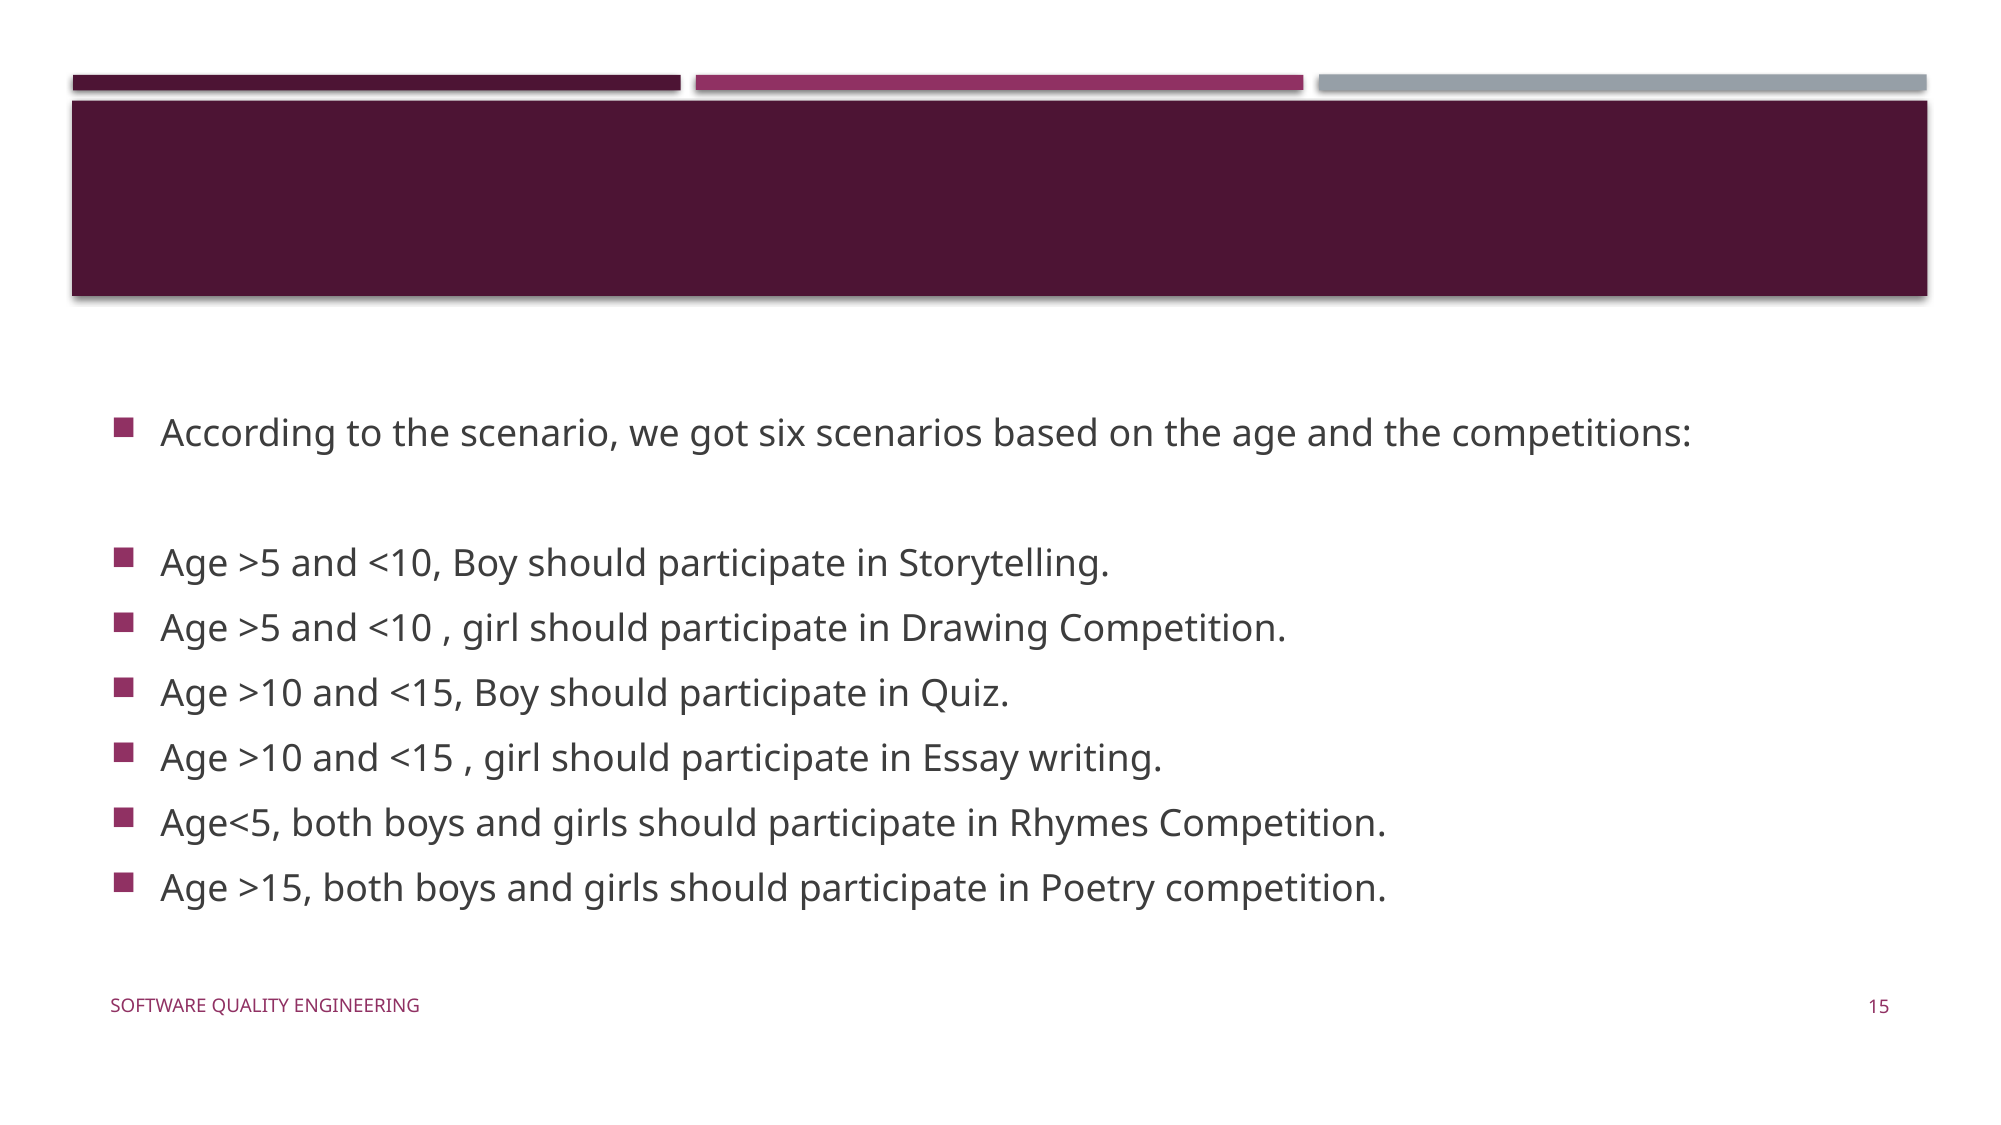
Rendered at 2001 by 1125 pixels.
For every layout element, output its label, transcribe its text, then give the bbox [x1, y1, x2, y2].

list According to the scenario, we got six scenarios based on the age and the competitions: Age >5 and <10, Boy should participate in Storytelling. Age >5 and <10 , girl should participate in Drawing Competition. Age >10 and <15, Boy should participate in Quiz. Age >10 and <15 , girl should participate in Essay writing. Age<5, both boys and girls should participate in Rhymes Competition. Age >15, both boys and girls should participate in Poetry competition. [95, 357, 1905, 962]
slide_number 15 [1732, 977, 1905, 1037]
footer Software Quality Engineering [95, 976, 1230, 1037]
